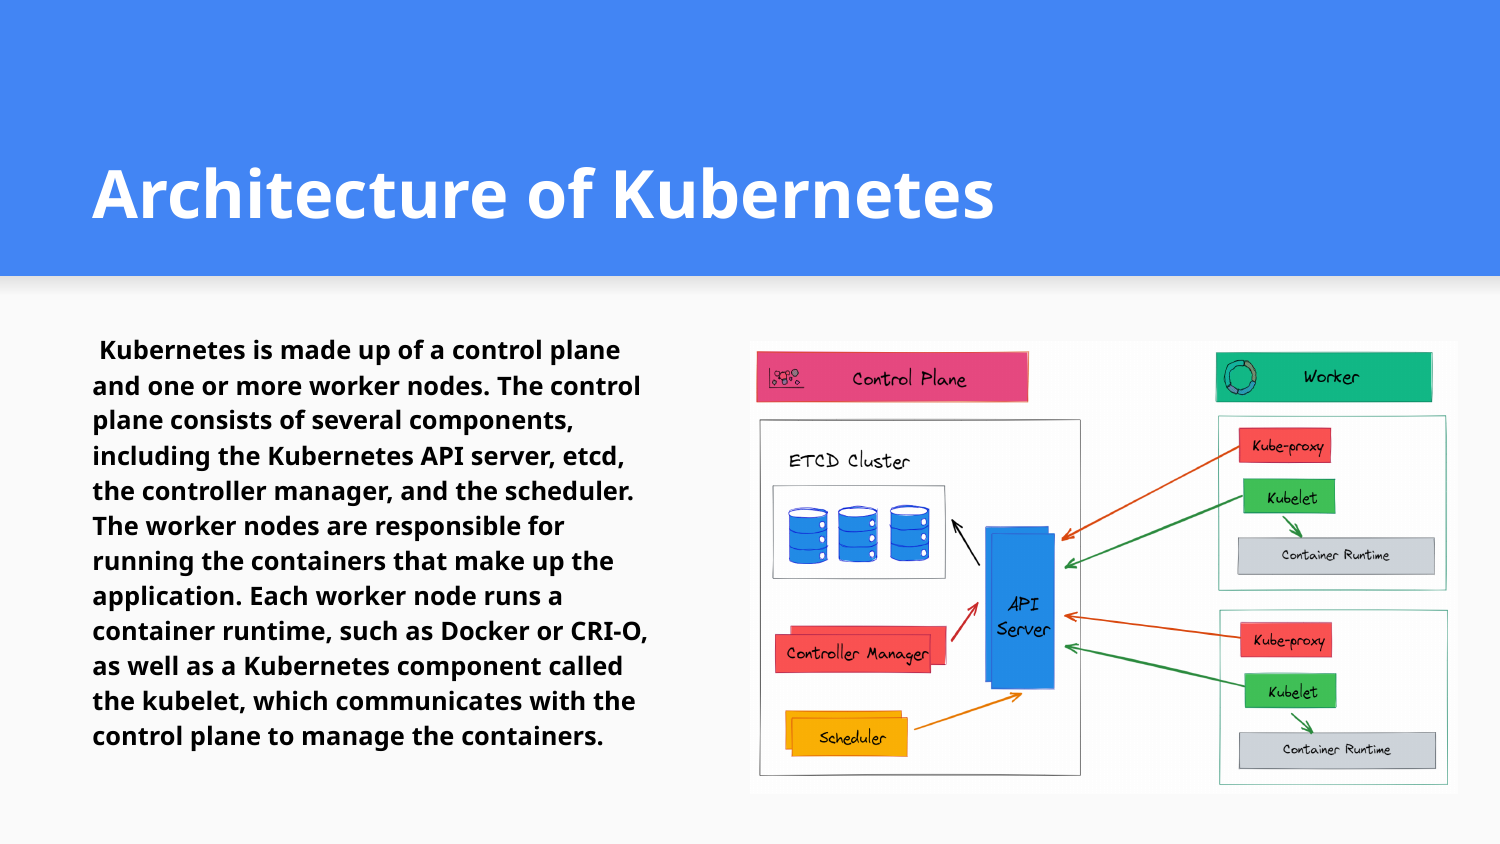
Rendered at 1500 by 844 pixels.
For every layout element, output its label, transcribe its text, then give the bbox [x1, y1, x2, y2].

list Kubernetes is made up of a control plane and one or more worker nodes. The control plane consists of several components, including the Kubernetes API server, etcd, the controller manager, and the scheduler. The worker nodes are responsible for running the containers that make up the application. Each worker node runs a container runtime, such as Docker or CRI-O, as well as a Kubernetes component called the kubelet, which communicates with the control plane to manage the containers. [77, 314, 670, 794]
title Architecture of Kubernetes [77, 121, 1427, 248]
picture [749, 341, 1459, 795]
